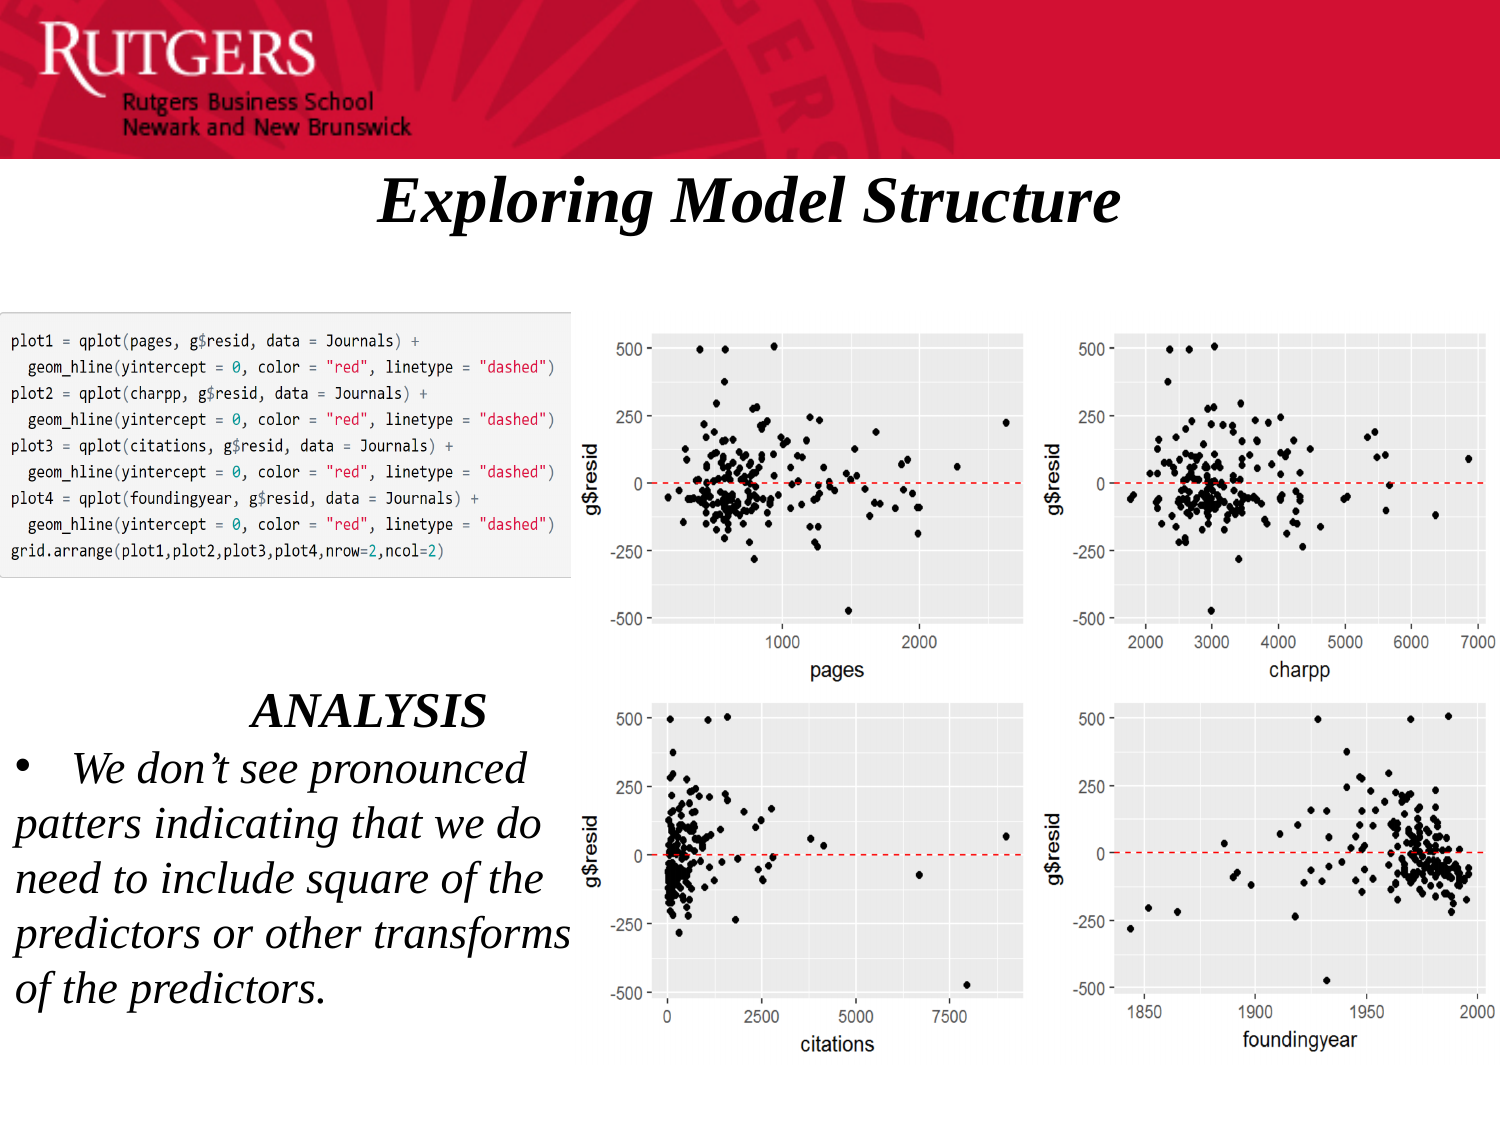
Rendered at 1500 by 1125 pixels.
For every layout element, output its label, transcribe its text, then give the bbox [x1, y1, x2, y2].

title Exploring Model Structure [74, 129, 1426, 263]
picture [0, 310, 571, 578]
text_box ANALYSIS We don’t see pronounced patters indicating that we do need to include square of the predictors or other transforms of the predictors. [0, 669, 565, 1020]
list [570, 310, 1500, 1065]
picture [0, 0, 1500, 159]
